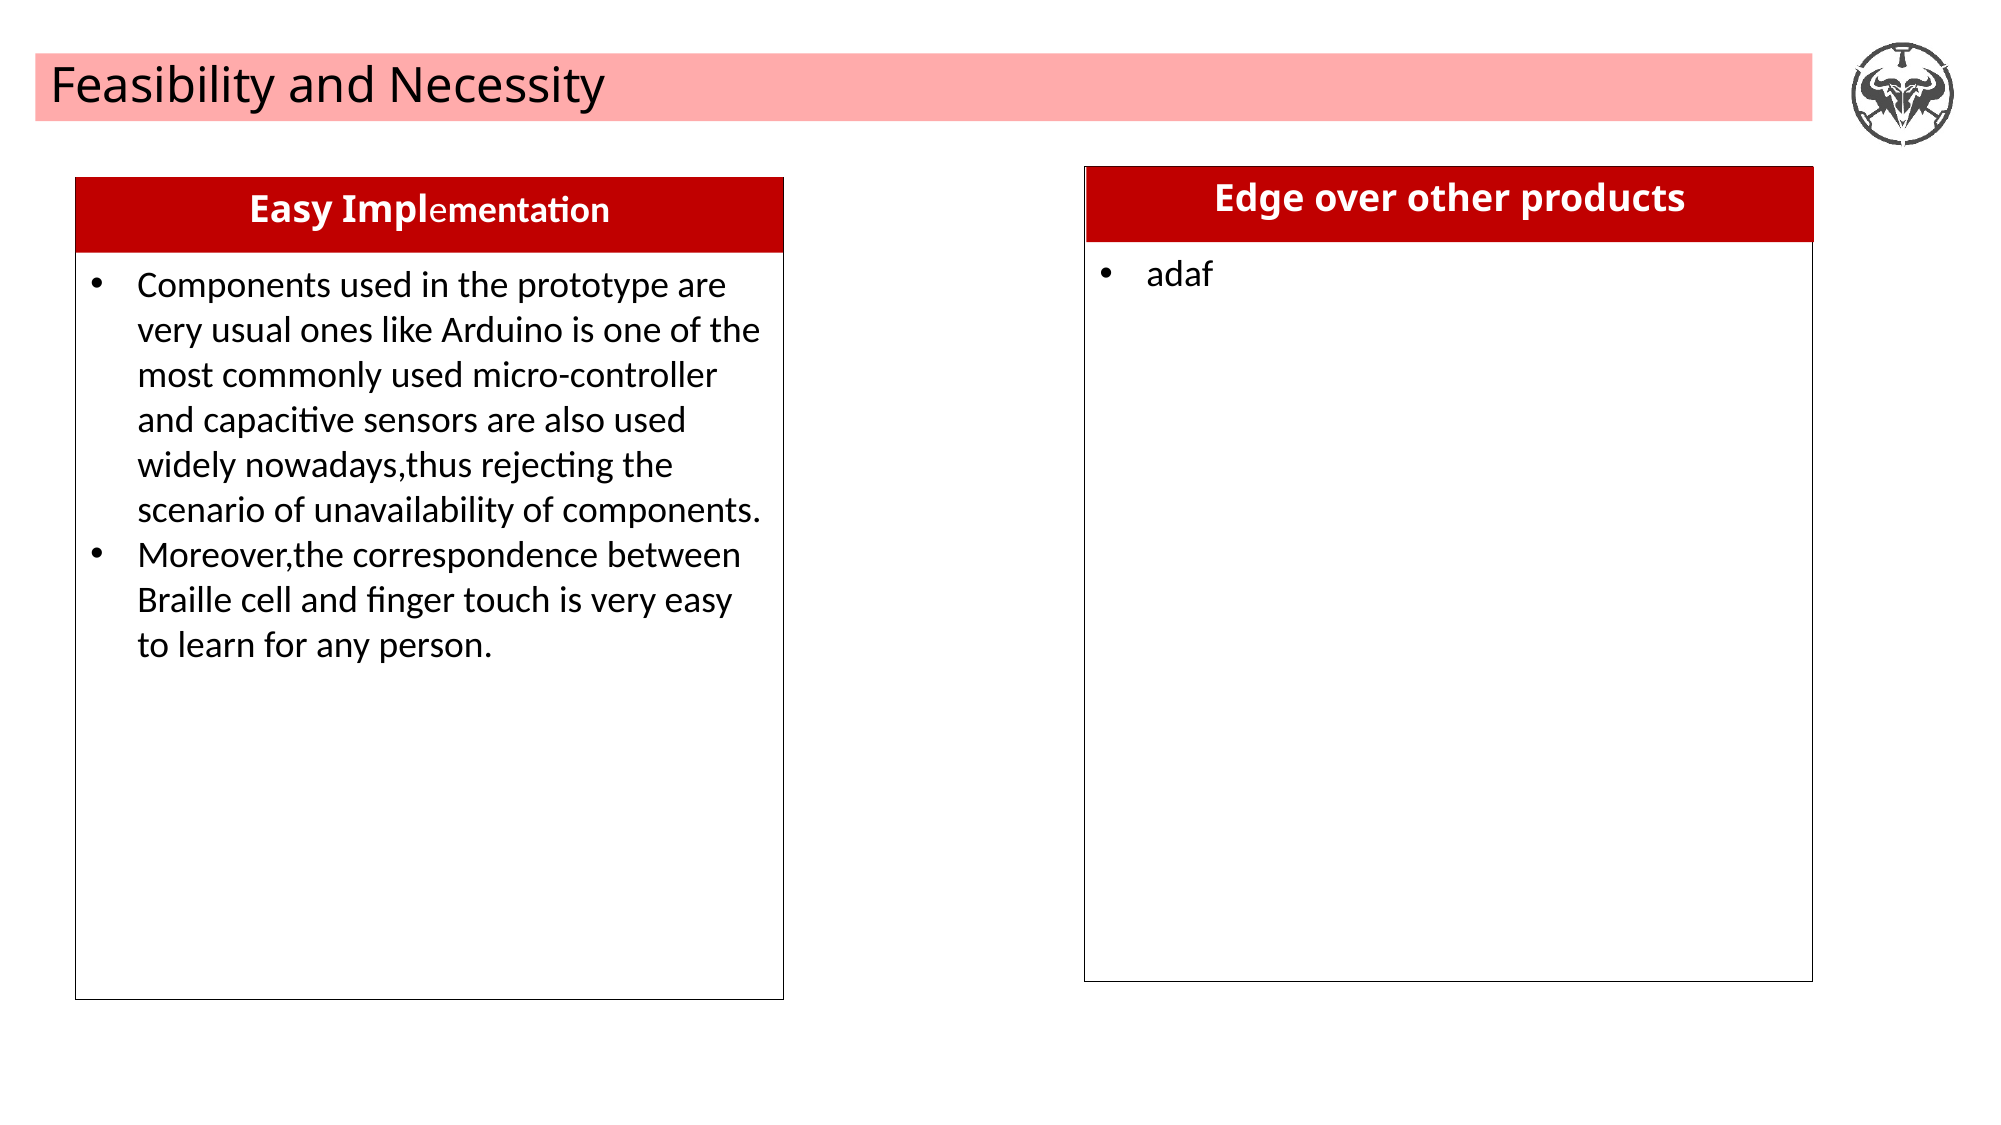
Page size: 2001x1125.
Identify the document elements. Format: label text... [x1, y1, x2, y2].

text_box adaf [1084, 242, 1813, 302]
text_box [1084, 302, 1813, 982]
text_box Feasibility and Necessity [35, 53, 1813, 122]
text_box [75, 718, 784, 1000]
text_box Edge over other products [1085, 166, 1815, 243]
text_box Easy Implementation [75, 176, 784, 252]
text_box Components used in the prototype are very usual ones like Arduino is one of the most commonly used micro-controller and capacitive sensors are also used widely nowadays,thus rejecting the scenario of unavailability of components. Moreover,the correspondence between Braille cell and finger touch is very easy to learn for any person. [75, 252, 784, 718]
picture [1823, 34, 1981, 153]
